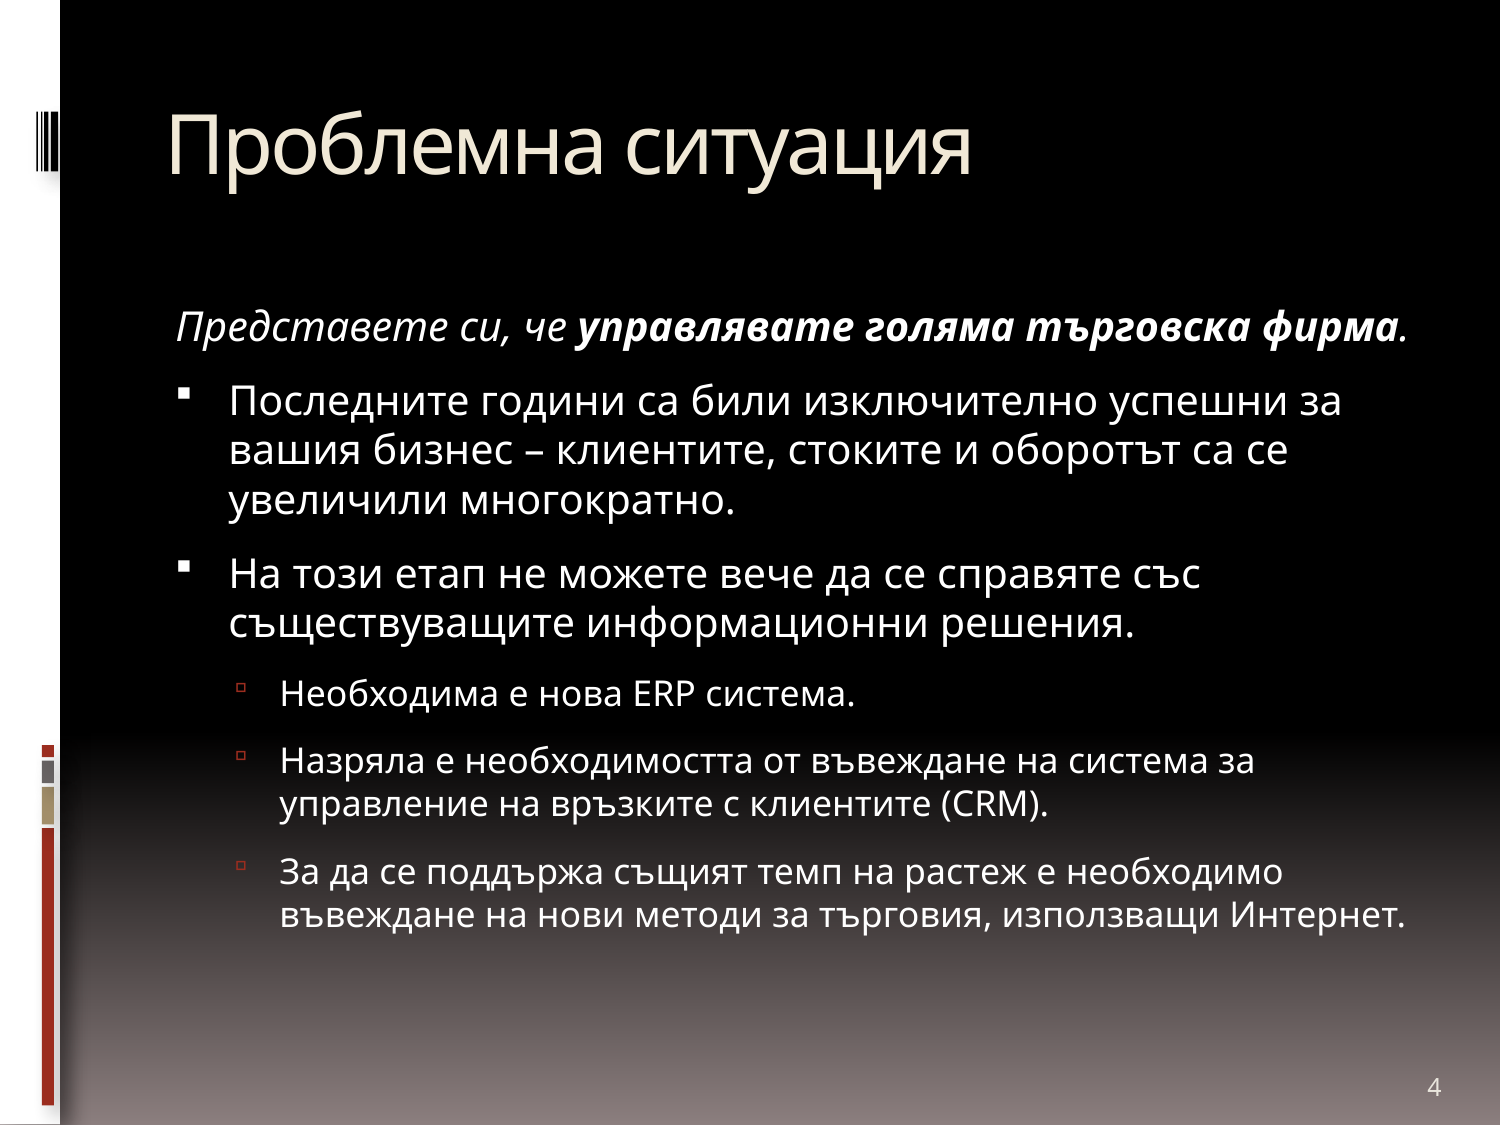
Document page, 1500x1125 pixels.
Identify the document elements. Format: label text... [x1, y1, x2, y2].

slide_number 4 [1412, 1052, 1488, 1113]
title Проблемна ситуация [150, 83, 1425, 234]
list Представете си, че управлявате голяма търговска фирма. Последните години са били изключително успешни за вашия бизнес – клиентите, стоките и оборотът са се увеличили многократно. На този етап не можете вече да се справяте със съществуващите информационни решения. Необходима е нова ERP система. Назряла е необходимостта от въвеждане на система за управление на връзките с клиентите (CRM). За да се поддържа същият темп на растеж е необходимо въвеждане на нови методи за търговия, използващи Интернет. [150, 292, 1425, 1043]
